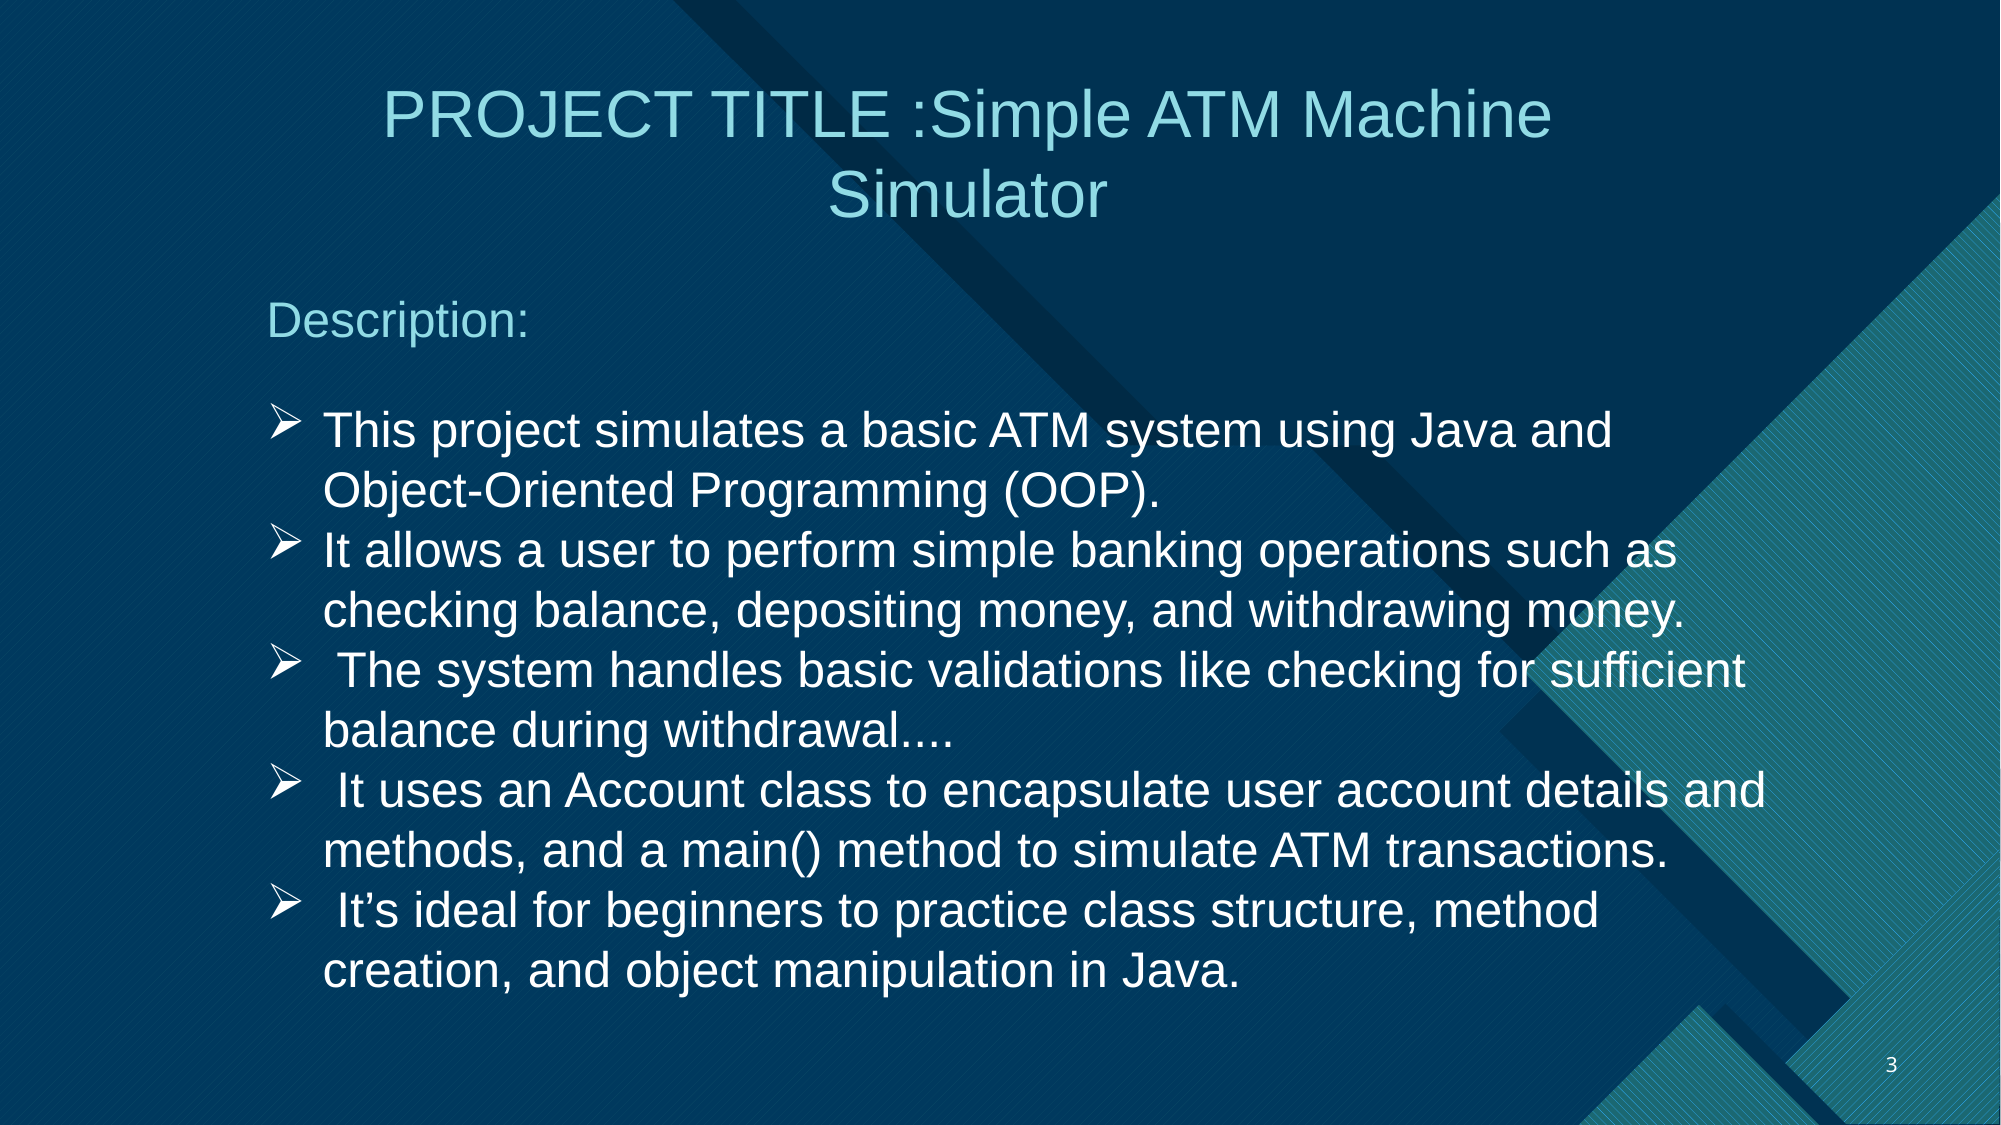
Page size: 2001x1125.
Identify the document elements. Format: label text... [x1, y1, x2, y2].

list [1913, 1037, 2000, 1095]
text_box PROJECT TITLE :Simple ATM Machine Simulator [229, 63, 1707, 239]
list [797, 1037, 1845, 1095]
text_box Description: This project simulates a basic ATM system using Java and Object-Oriented Programming (OOP). It allows a user to perform simple banking operations such as checking balance, depositing money, and withdrawing money. The system handles basic validations like checking for sufficient balance during withdrawal.... It uses an Account class to encapsulate user account details and methods, and a main() method to simulate ATM transactions. It’s ideal for beginners to practice class structure, method creation, and object manipulation in Java. [251, 280, 1793, 1006]
slide_number 3 [1845, 1035, 1913, 1096]
